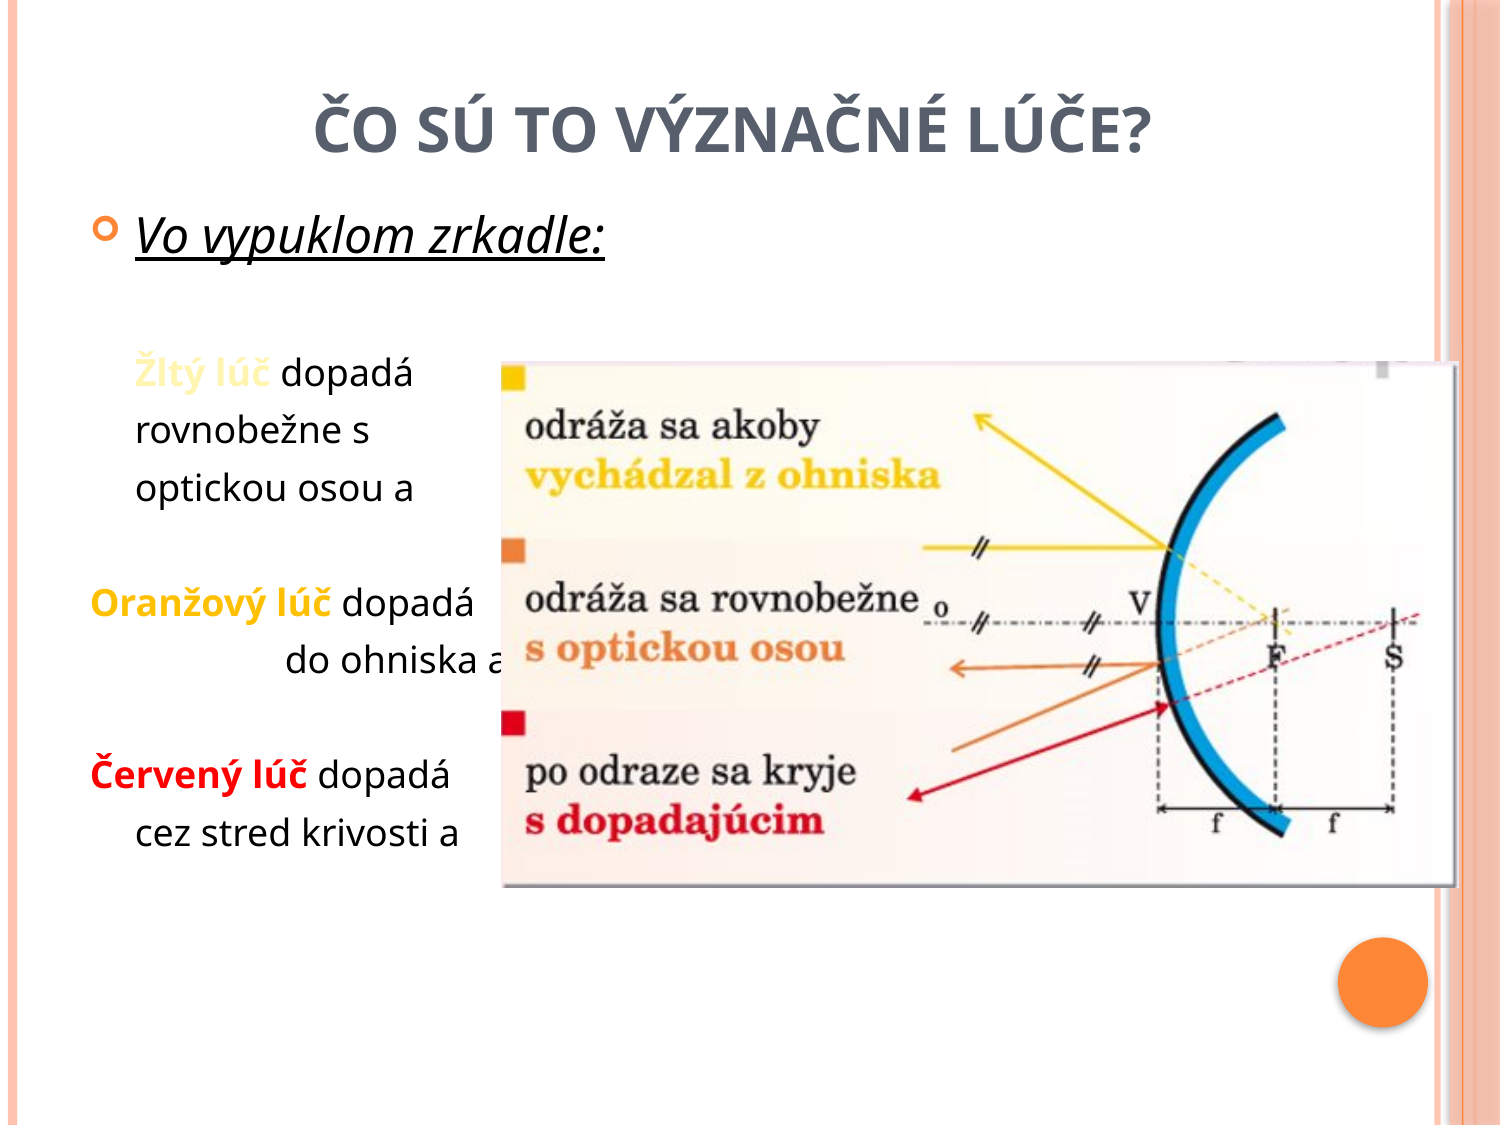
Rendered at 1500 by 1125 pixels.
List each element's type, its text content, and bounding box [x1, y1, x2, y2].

title Čo sú to význačné lúče? [64, 54, 1400, 173]
list Vo vypuklom zrkadle: Žltý lúč dopadá rovnobežne s optickou osou a Oranžový lúč dopadá do ohniska a Červený lúč dopadá cez stred krivosti a [75, 196, 1300, 1062]
picture [501, 361, 1460, 889]
